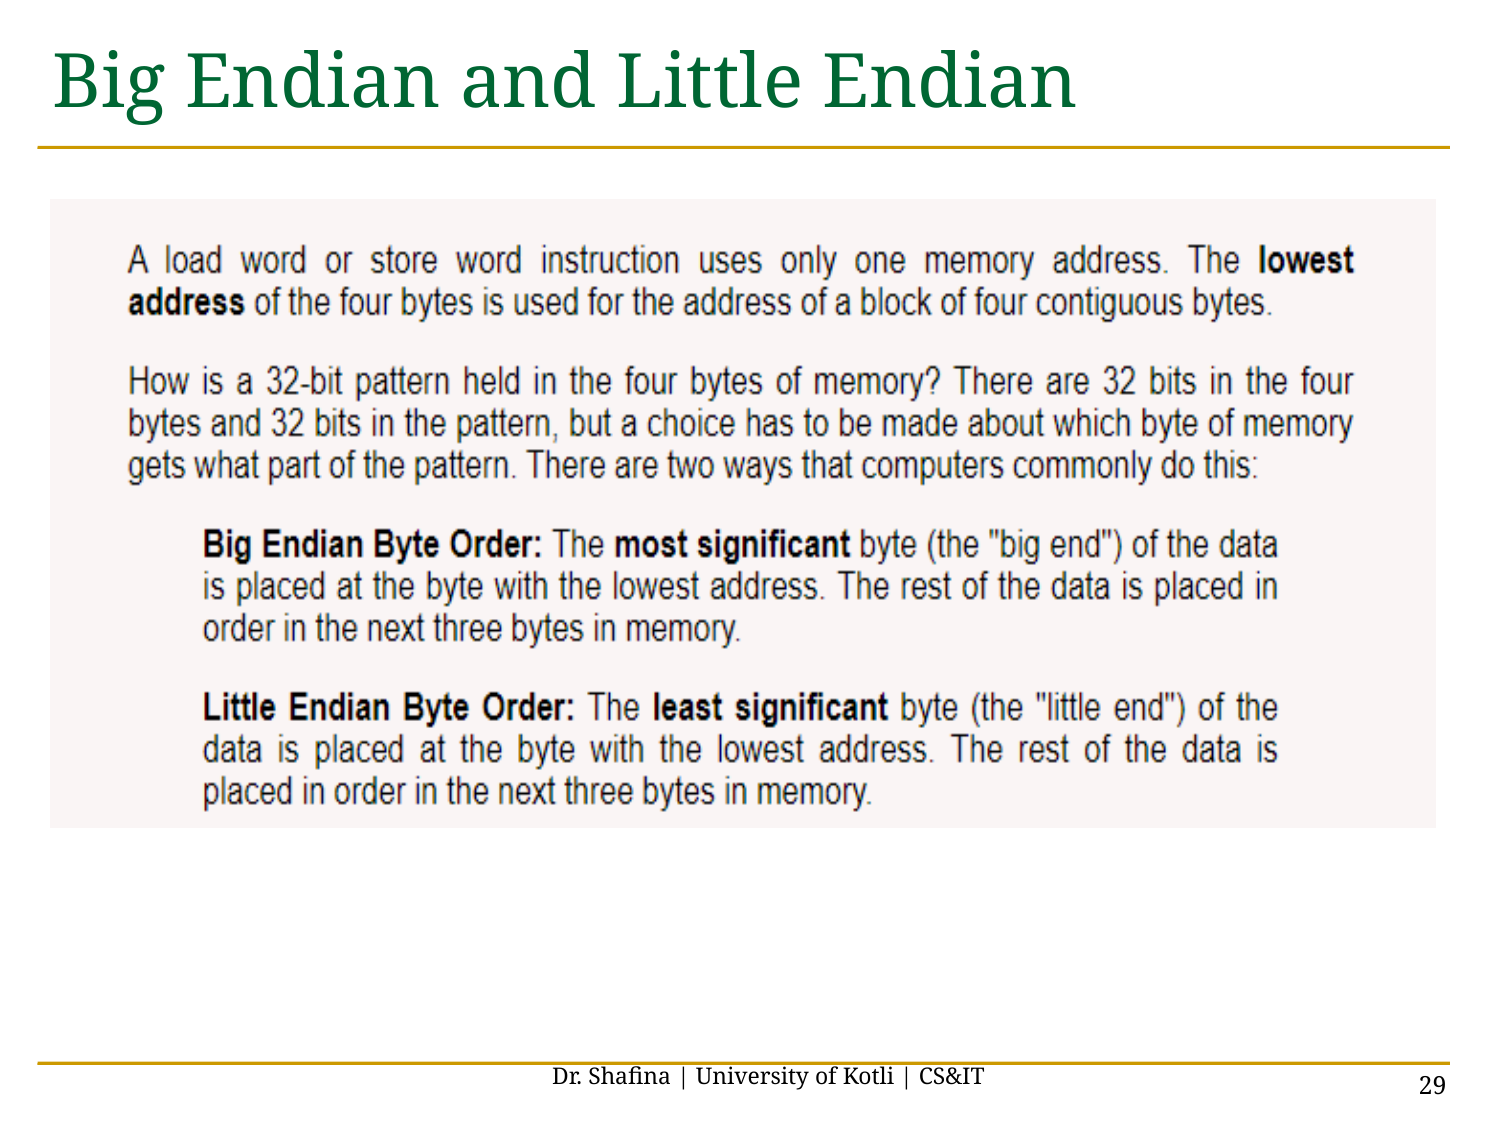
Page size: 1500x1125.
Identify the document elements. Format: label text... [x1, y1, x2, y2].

slide_number 29 [1111, 1036, 1462, 1112]
footer Dr. Shafina | University of Kotli | CS&IT [512, 1024, 1026, 1101]
picture [49, 199, 1436, 828]
title Big Endian and Little Endian [37, 24, 1450, 200]
